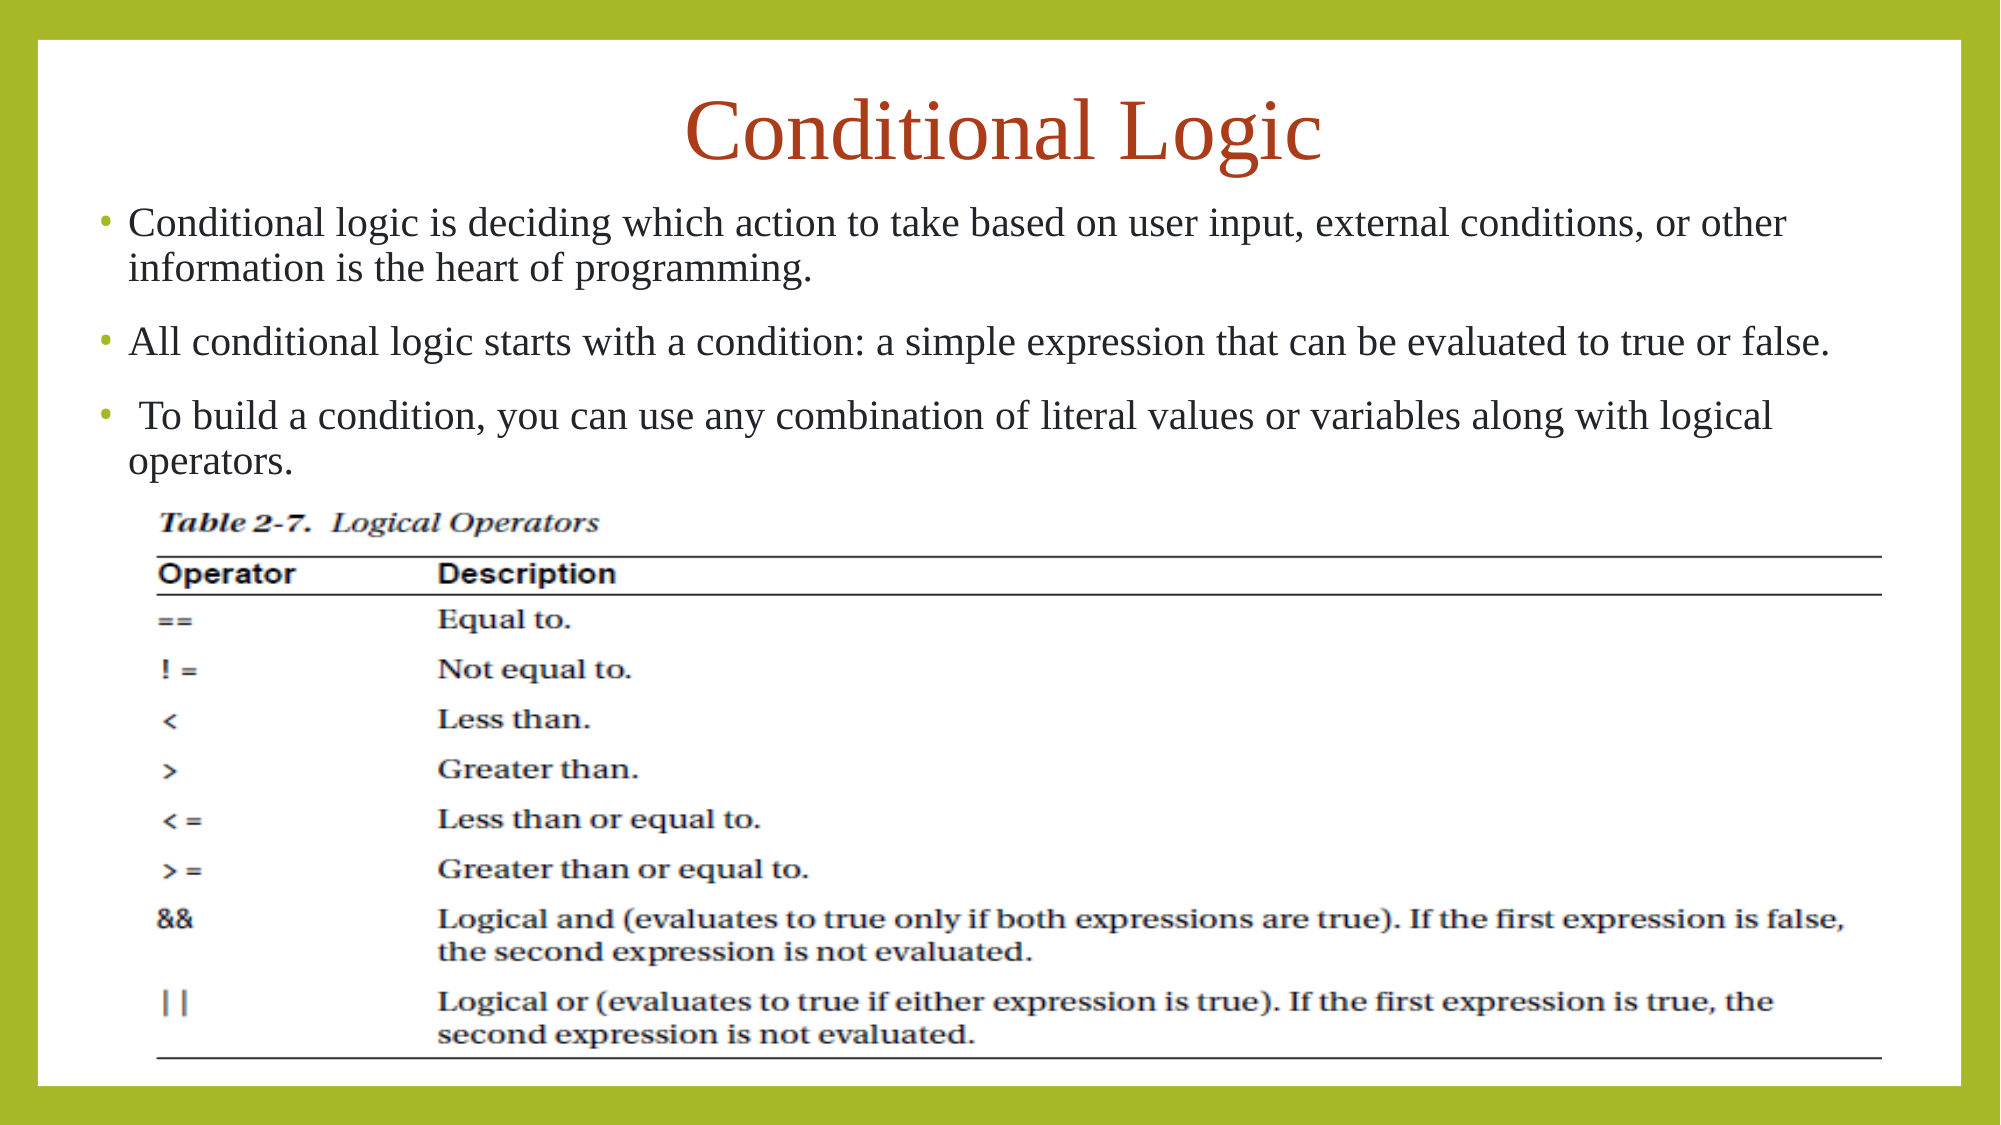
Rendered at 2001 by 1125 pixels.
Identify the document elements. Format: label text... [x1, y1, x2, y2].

title Conditional Logic [75, 57, 1925, 192]
picture [134, 502, 1882, 1068]
list Conditional logic is deciding which action to take based on user input, external conditions, or other information is the heart of programming. All conditional logic starts with a condition: a simple expression that can be evaluated to true or false. To build a condition, you can use any combination of literal values or variables along with logical operators. [75, 192, 1925, 1000]
